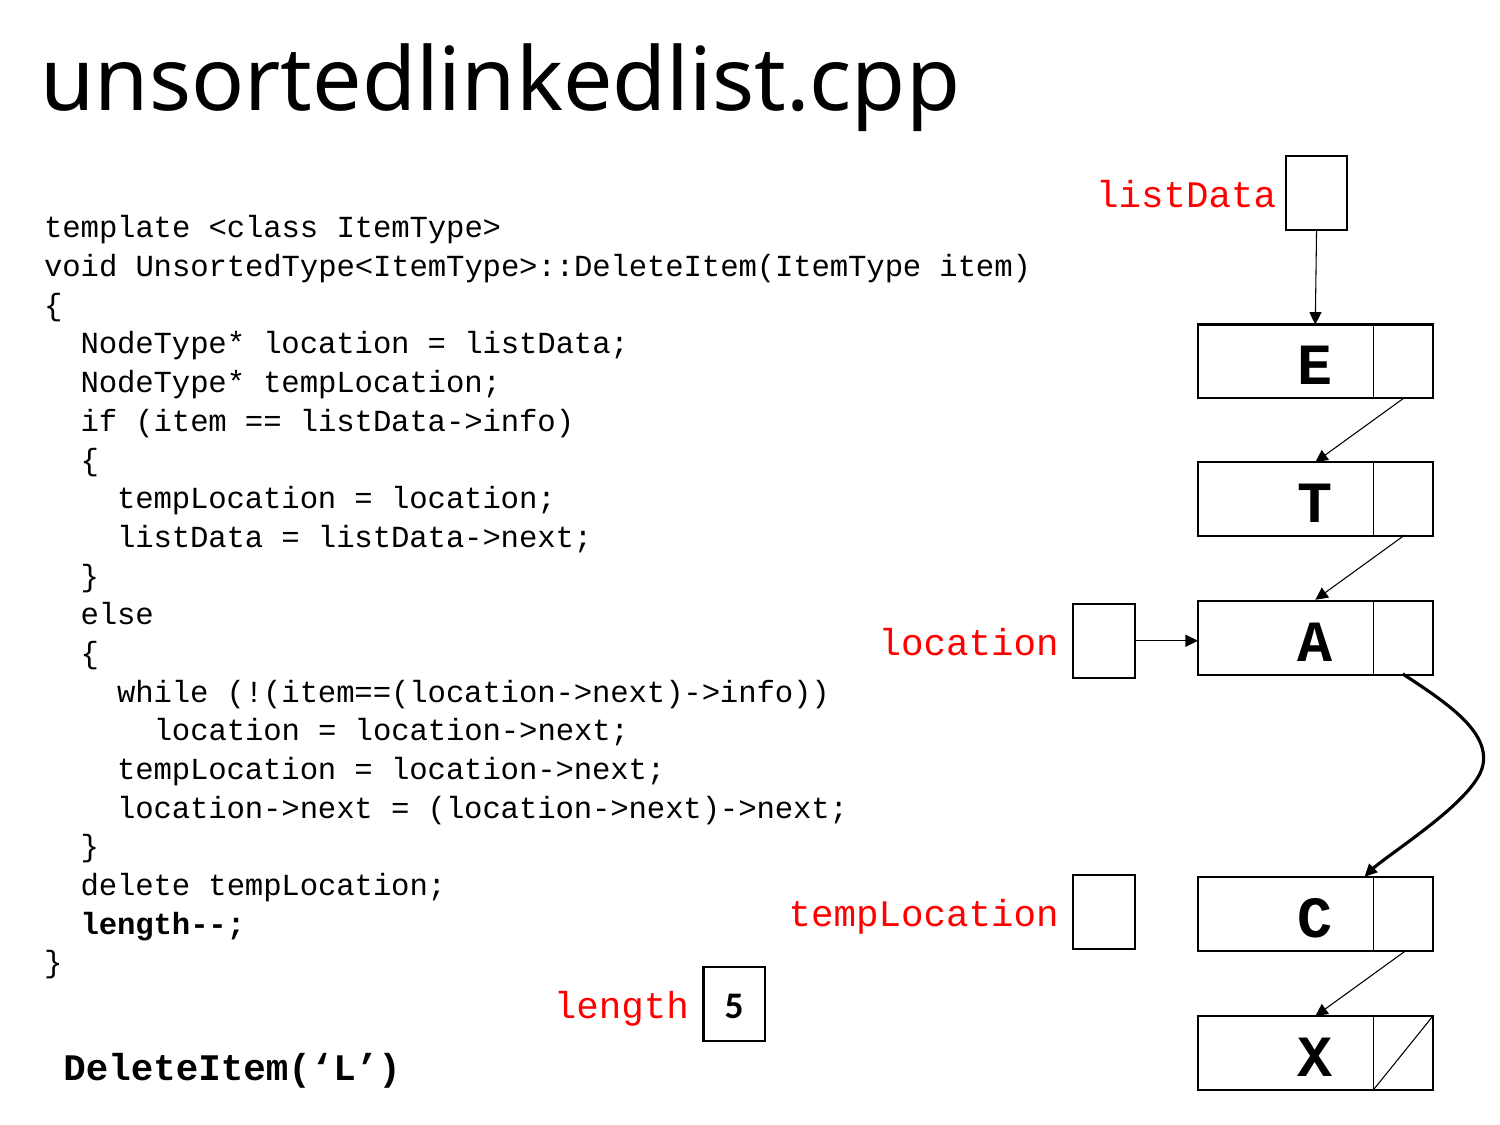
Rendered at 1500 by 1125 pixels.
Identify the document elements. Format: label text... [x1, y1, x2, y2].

text_box listData [1062, 162, 1291, 223]
text_box [1072, 603, 1136, 679]
list template <class ItemType> void UnsortedType<ItemType>::DeleteItem(ItemType item) { NodeType* location = listData; NodeType* tempLocation; if (item == listData->info) { tempLocation = location; listData = listData->next; } else { while (!(item==(location->next)->info)) location = location->next; tempLocation = location->next; location->next = (location->next)->next; } delete tempLocation; length--; } [29, 204, 1290, 990]
text_box T [1197, 461, 1373, 537]
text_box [1373, 1016, 1433, 1091]
text_box E [1197, 323, 1434, 399]
text_box A [1197, 600, 1434, 676]
text_box X [1197, 1015, 1373, 1091]
title unsortedlinkedlist.cpp [25, 26, 1469, 138]
text_box tempLocation [764, 881, 1074, 942]
text_box [1285, 155, 1348, 231]
text_box T [1374, 461, 1434, 537]
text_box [1315, 397, 1405, 463]
text_box [1364, 673, 1485, 877]
text_box length [475, 973, 704, 1034]
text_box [1315, 951, 1405, 1017]
text_box DeleteItem(‘L’) [48, 1035, 425, 1095]
text_box C [1197, 876, 1434, 952]
text_box location [845, 610, 1074, 671]
text_box [1072, 874, 1136, 950]
text_box 5 [702, 966, 766, 1042]
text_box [1315, 534, 1405, 600]
